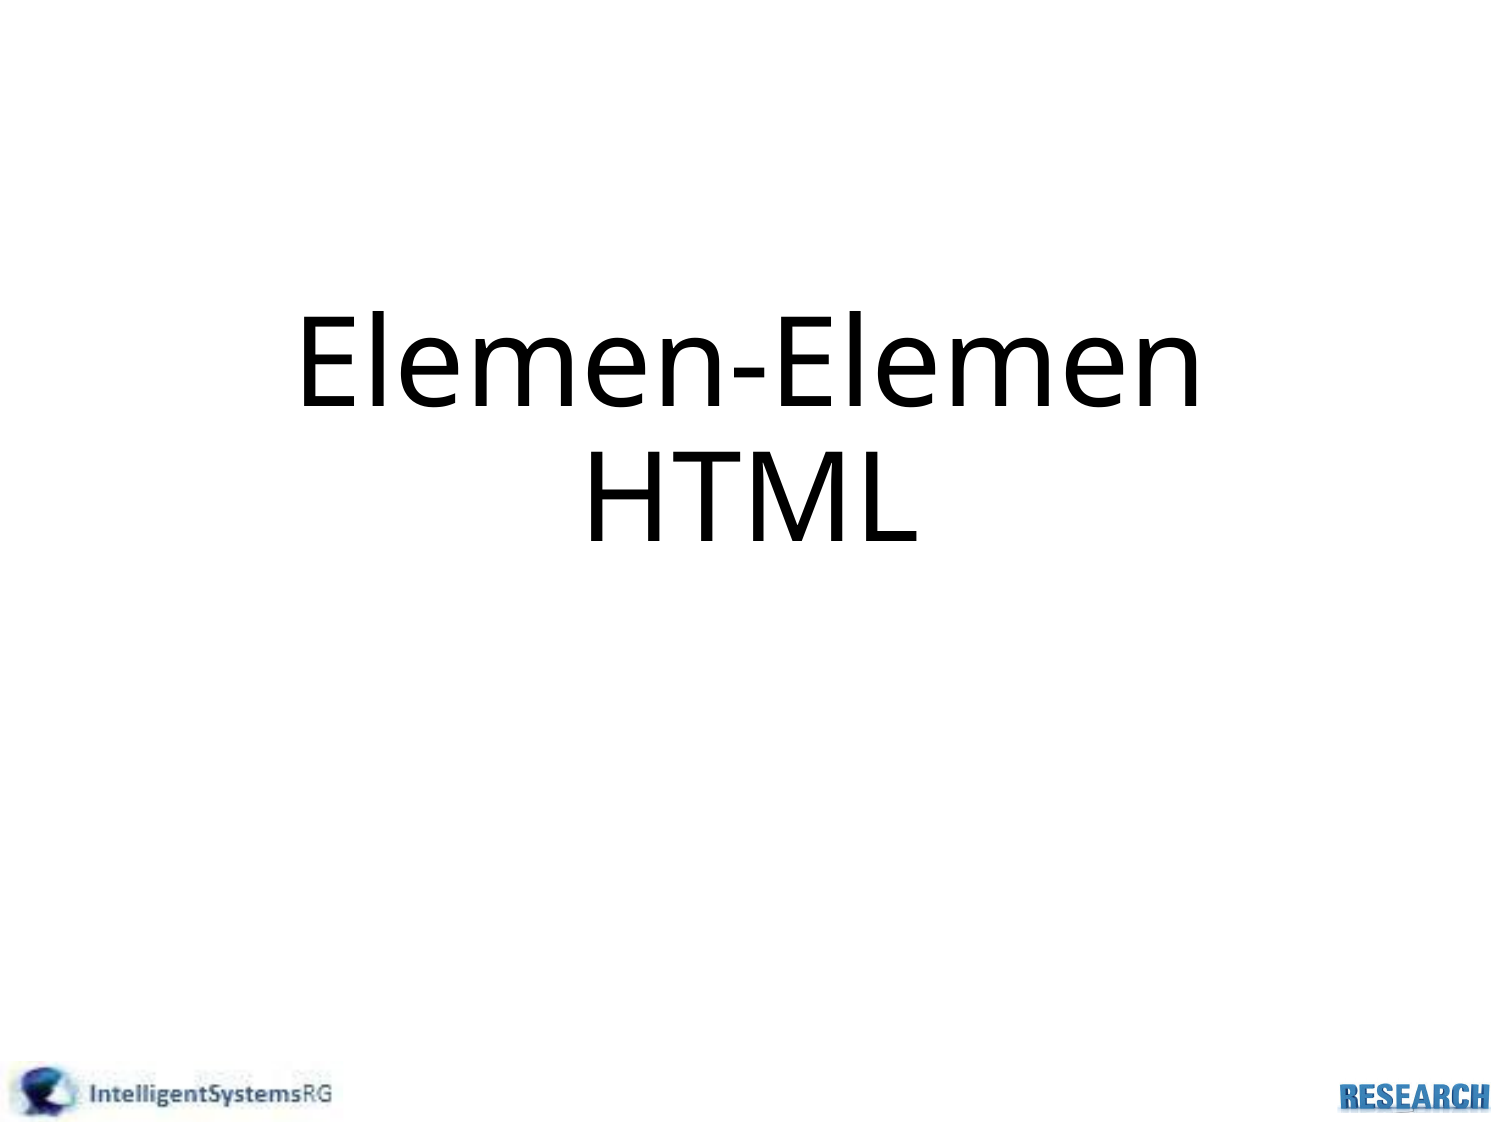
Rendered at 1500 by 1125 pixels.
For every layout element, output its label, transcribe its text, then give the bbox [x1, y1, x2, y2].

picture [1337, 1078, 1491, 1113]
title Elemen-Elemen HTML [112, 184, 1388, 576]
picture [0, 1061, 344, 1122]
